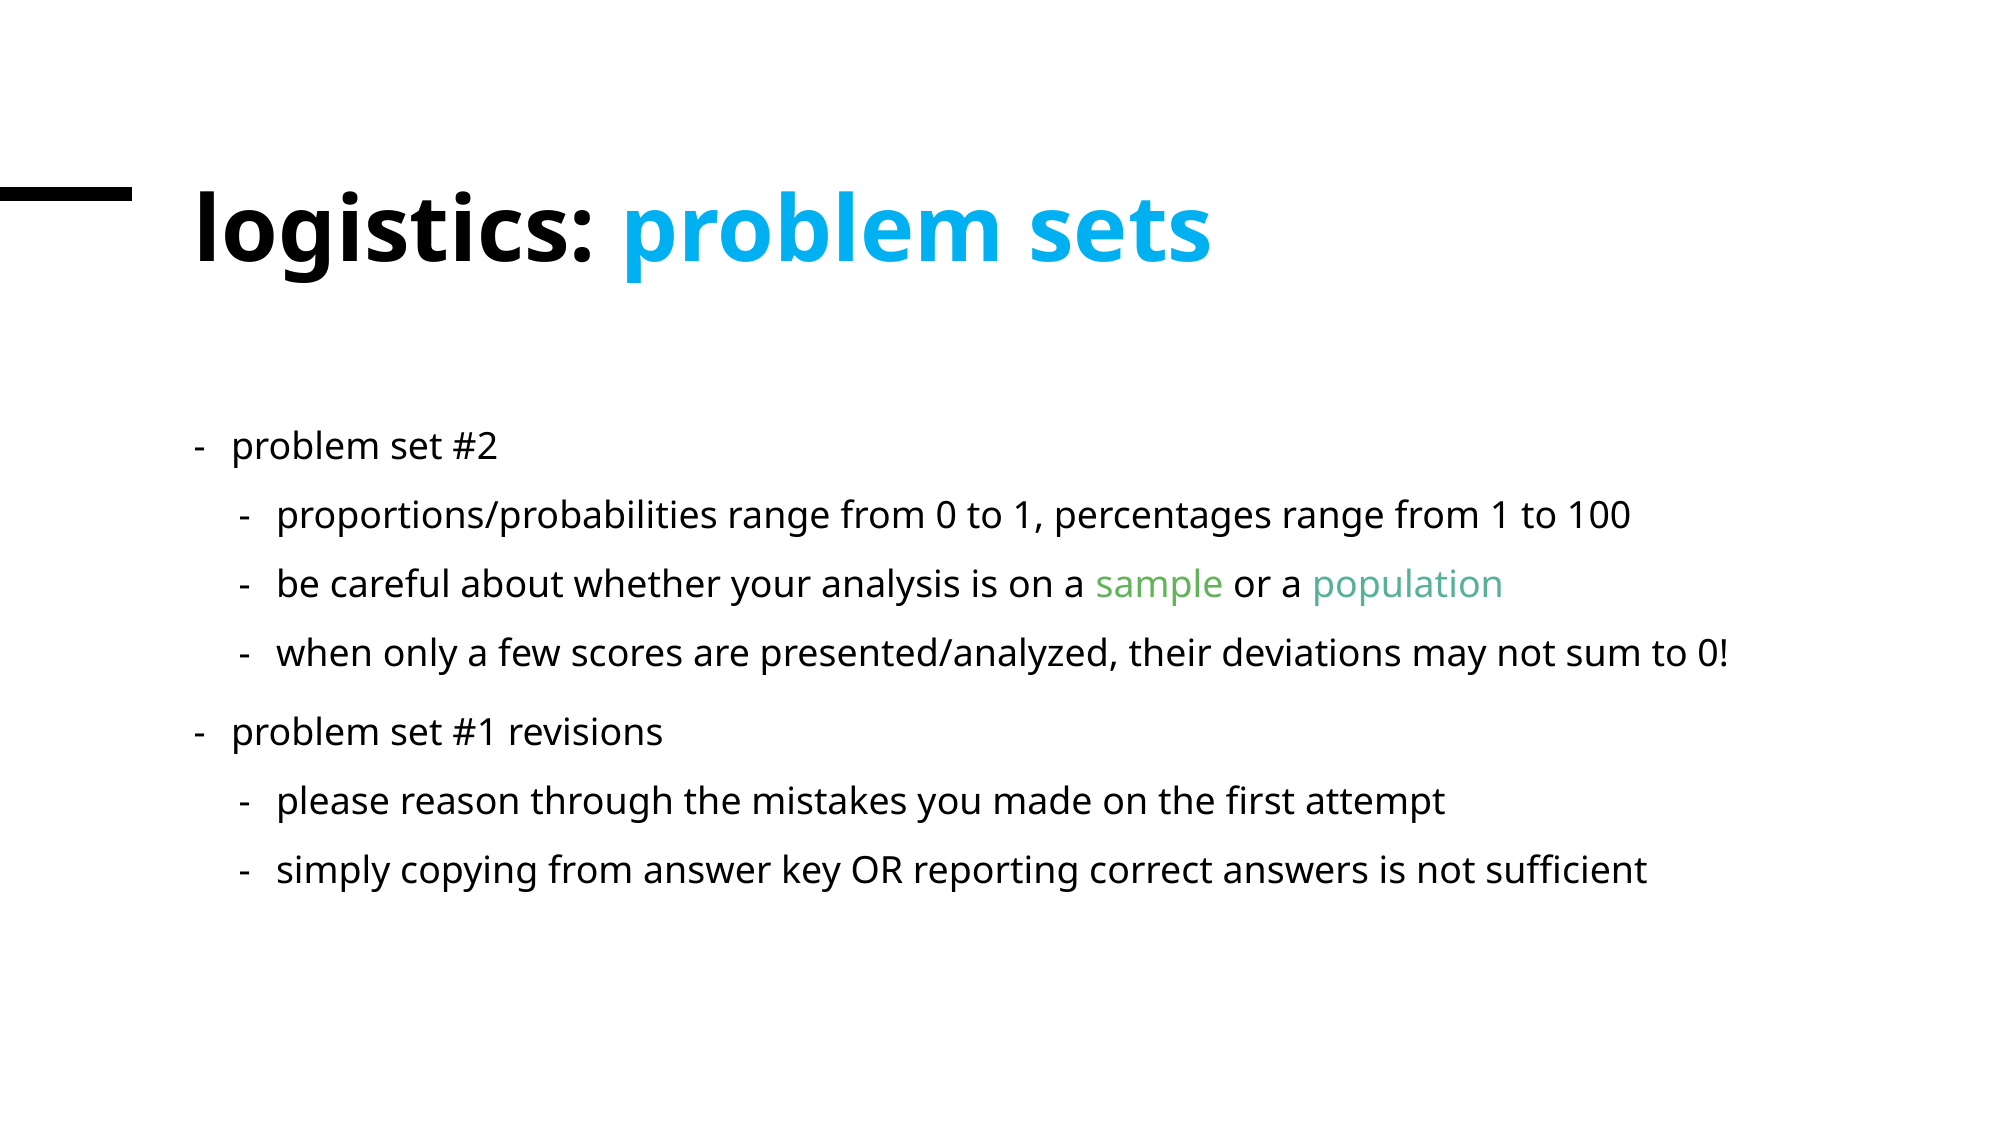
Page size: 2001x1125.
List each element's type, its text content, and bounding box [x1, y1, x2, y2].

title logistics: problem sets [178, 178, 1807, 392]
list problem set #2 proportions/probabilities range from 0 to 1, percentages range from 1 to 100 be careful about whether your analysis is on a sample or a population when only a few scores are presented/analyzed, their deviations may not sum to 0! problem set #1 revisions please reason through the mistakes you made on the first attempt simply copying from answer key OR reporting correct answers is not sufficient [178, 401, 1807, 1032]
